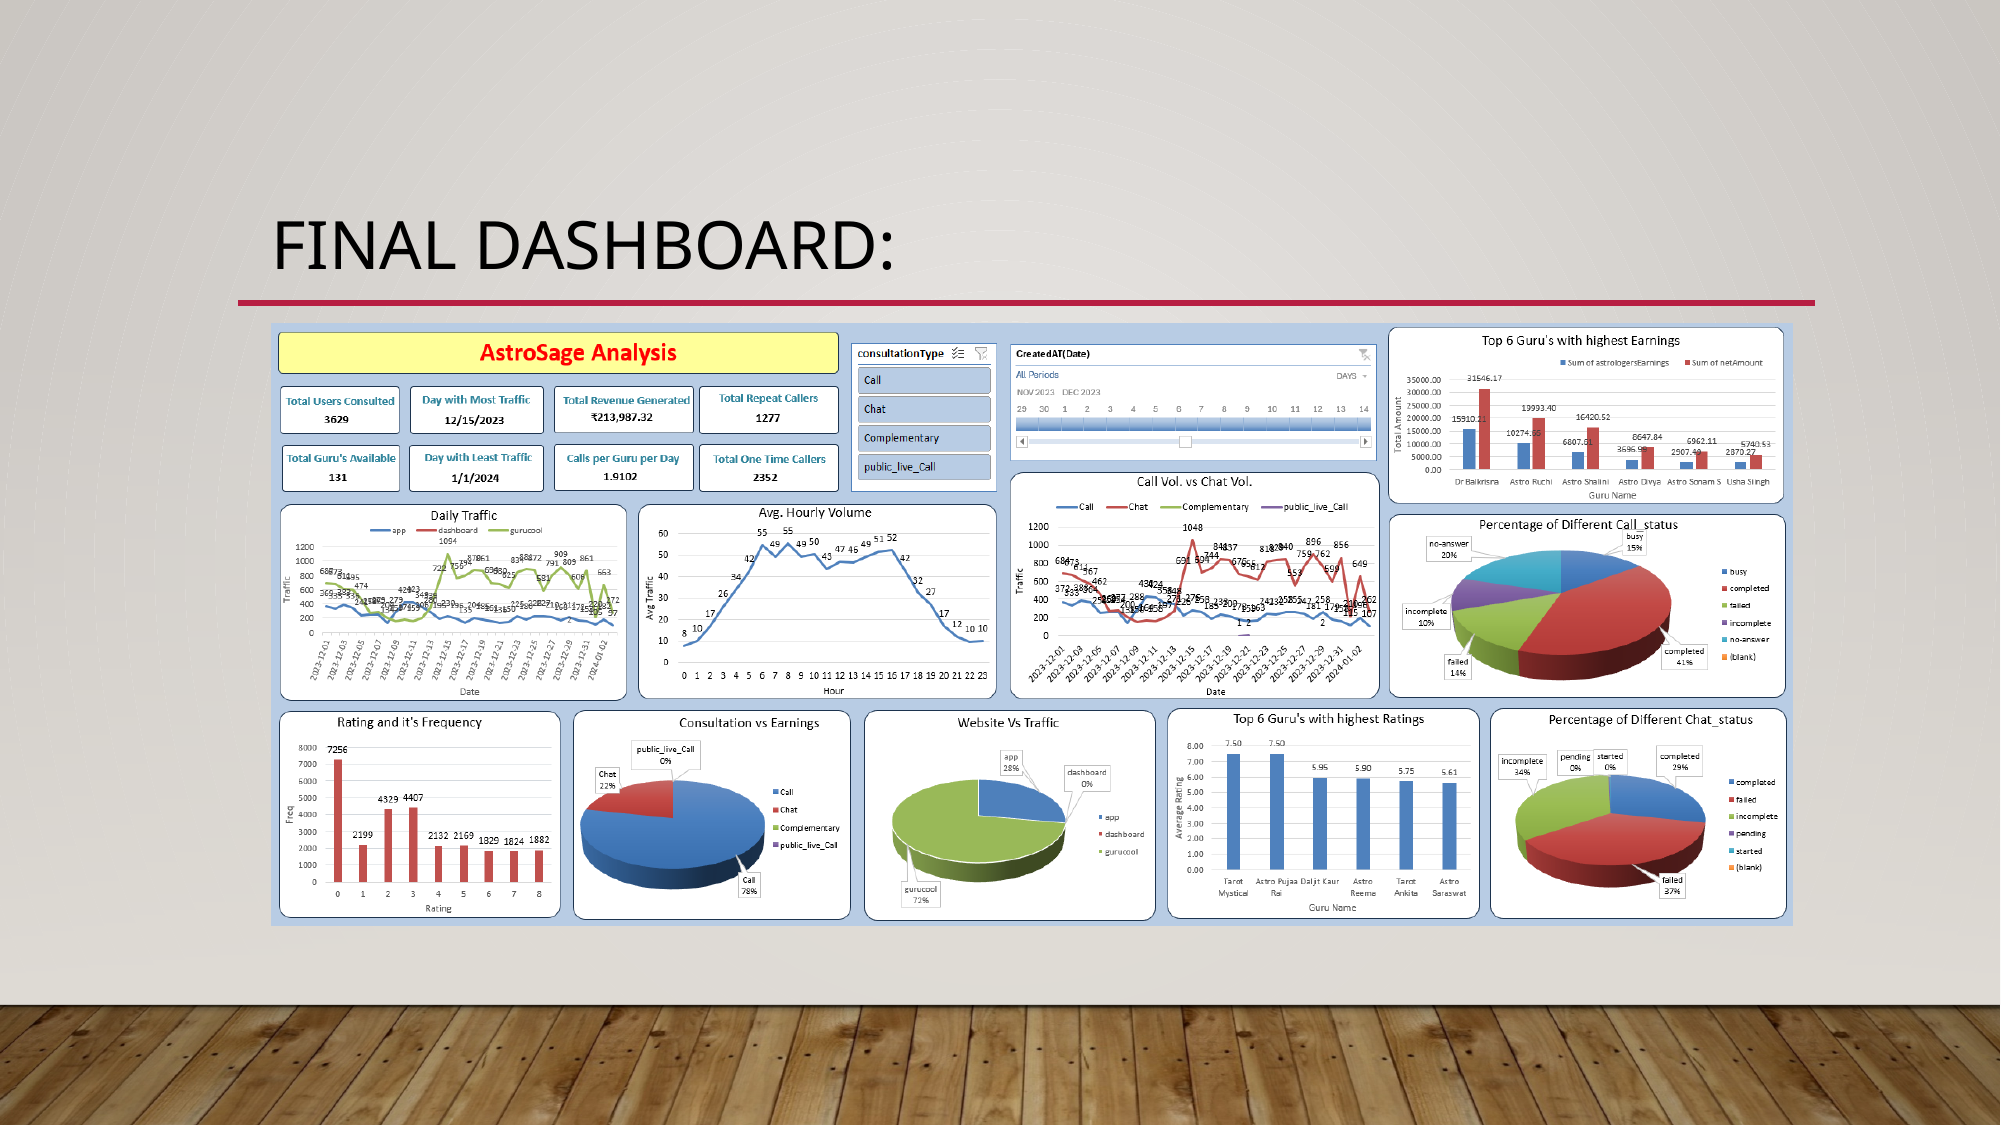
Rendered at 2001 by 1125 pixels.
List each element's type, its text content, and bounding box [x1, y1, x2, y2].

picture [271, 323, 1793, 926]
title Final Dashboard: [256, 204, 1833, 377]
picture [0, 1005, 2000, 1125]
